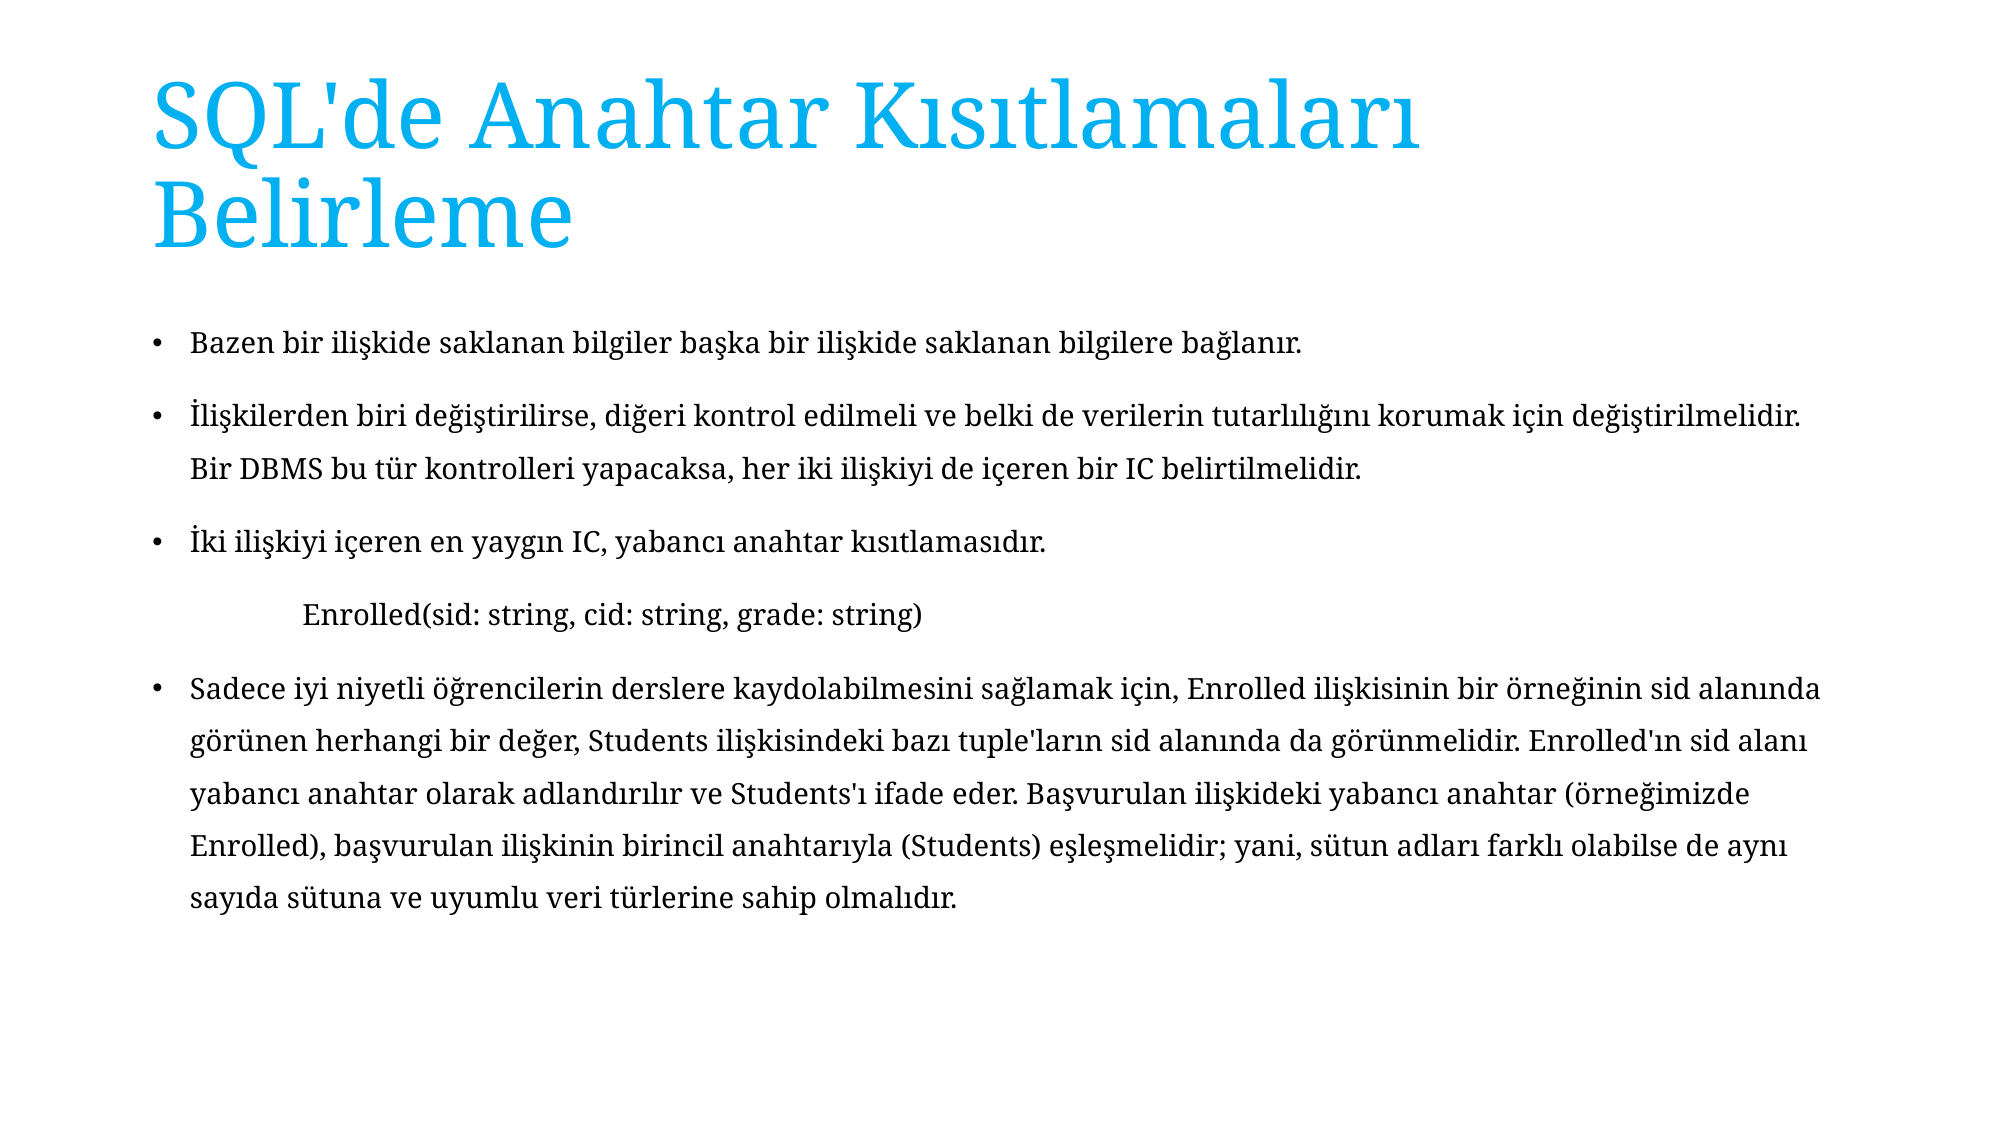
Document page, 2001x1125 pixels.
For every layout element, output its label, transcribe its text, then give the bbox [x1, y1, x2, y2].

title SQL'de Anahtar Kısıtlamaları Belirleme [137, 59, 1863, 278]
list Bazen bir ilişkide saklanan bilgiler başka bir ilişkide saklanan bilgilere bağlanır. İlişkilerden biri değiştirilirse, diğeri kontrol edilmeli ve belki de verilerin tutarlılığını korumak için değiştirilmelidir. Bir DBMS bu tür kontrolleri yapacaksa, her iki ilişkiyi de içeren bir IC belirtilmelidir. İki ilişkiyi içeren en yaygın IC, yabancı anahtar kısıtlamasıdır. Enrolled(sid: string, cid: string, grade: string) Sadece iyi niyetli öğrencilerin derslere kaydolabilmesini sağlamak için, Enrolled ilişkisinin bir örneğinin sid alanında görünen herhangi bir değer, Students ilişkisindeki bazı tuple'ların sid alanında da görünmelidir. Enrolled'ın sid alanı yabancı anahtar olarak adlandırılır ve Students'ı ifade eder. Başvurulan ilişkideki yabancı anahtar (örneğimizde Enrolled), başvurulan ilişkinin birincil anahtarıyla (Students) eşleşmelidir; yani, sütun adları farklı olabilse de aynı sayıda sütuna ve uyumlu veri türlerine sahip olmalıdır. [137, 299, 1863, 1014]
